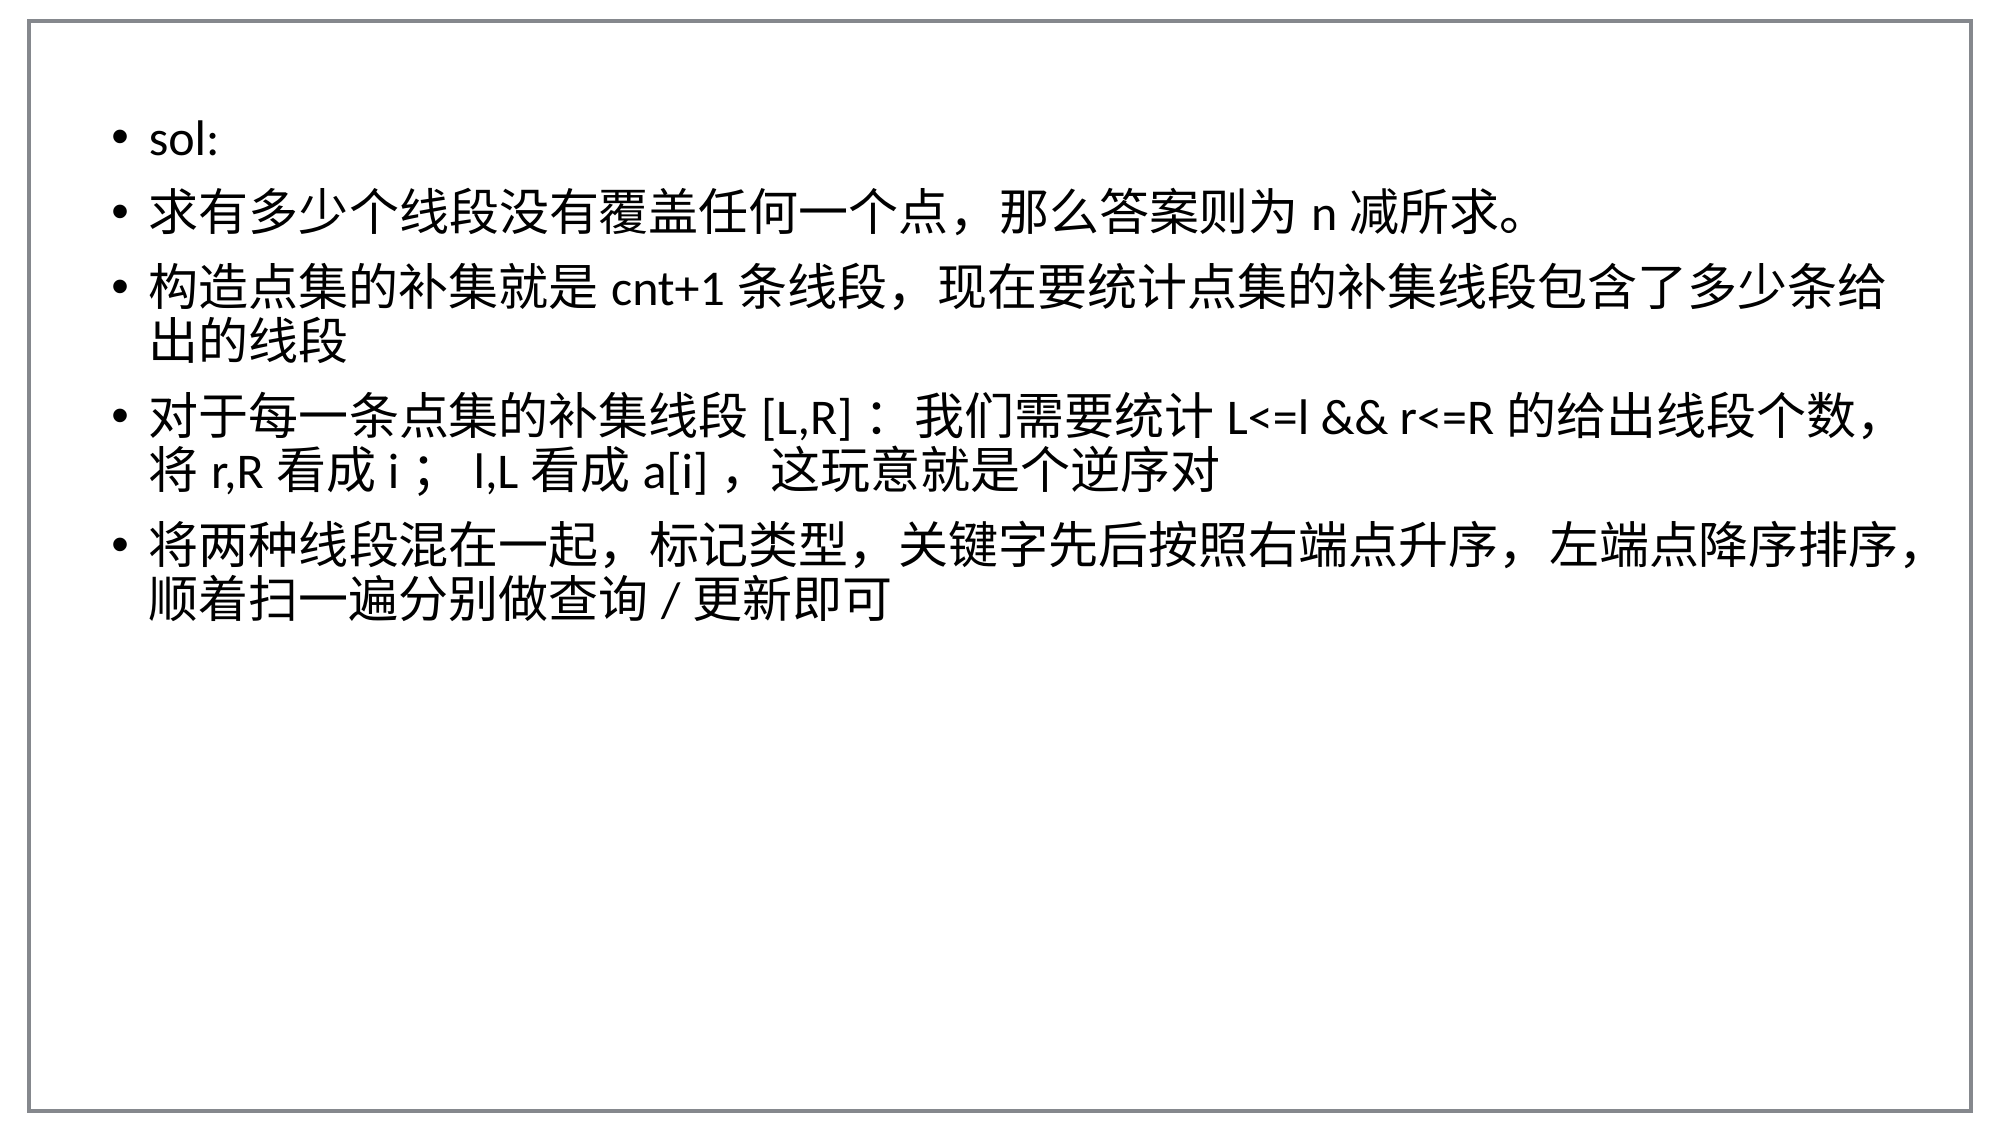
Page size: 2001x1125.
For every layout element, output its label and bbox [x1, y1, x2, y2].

text_box [29, 20, 1971, 1111]
